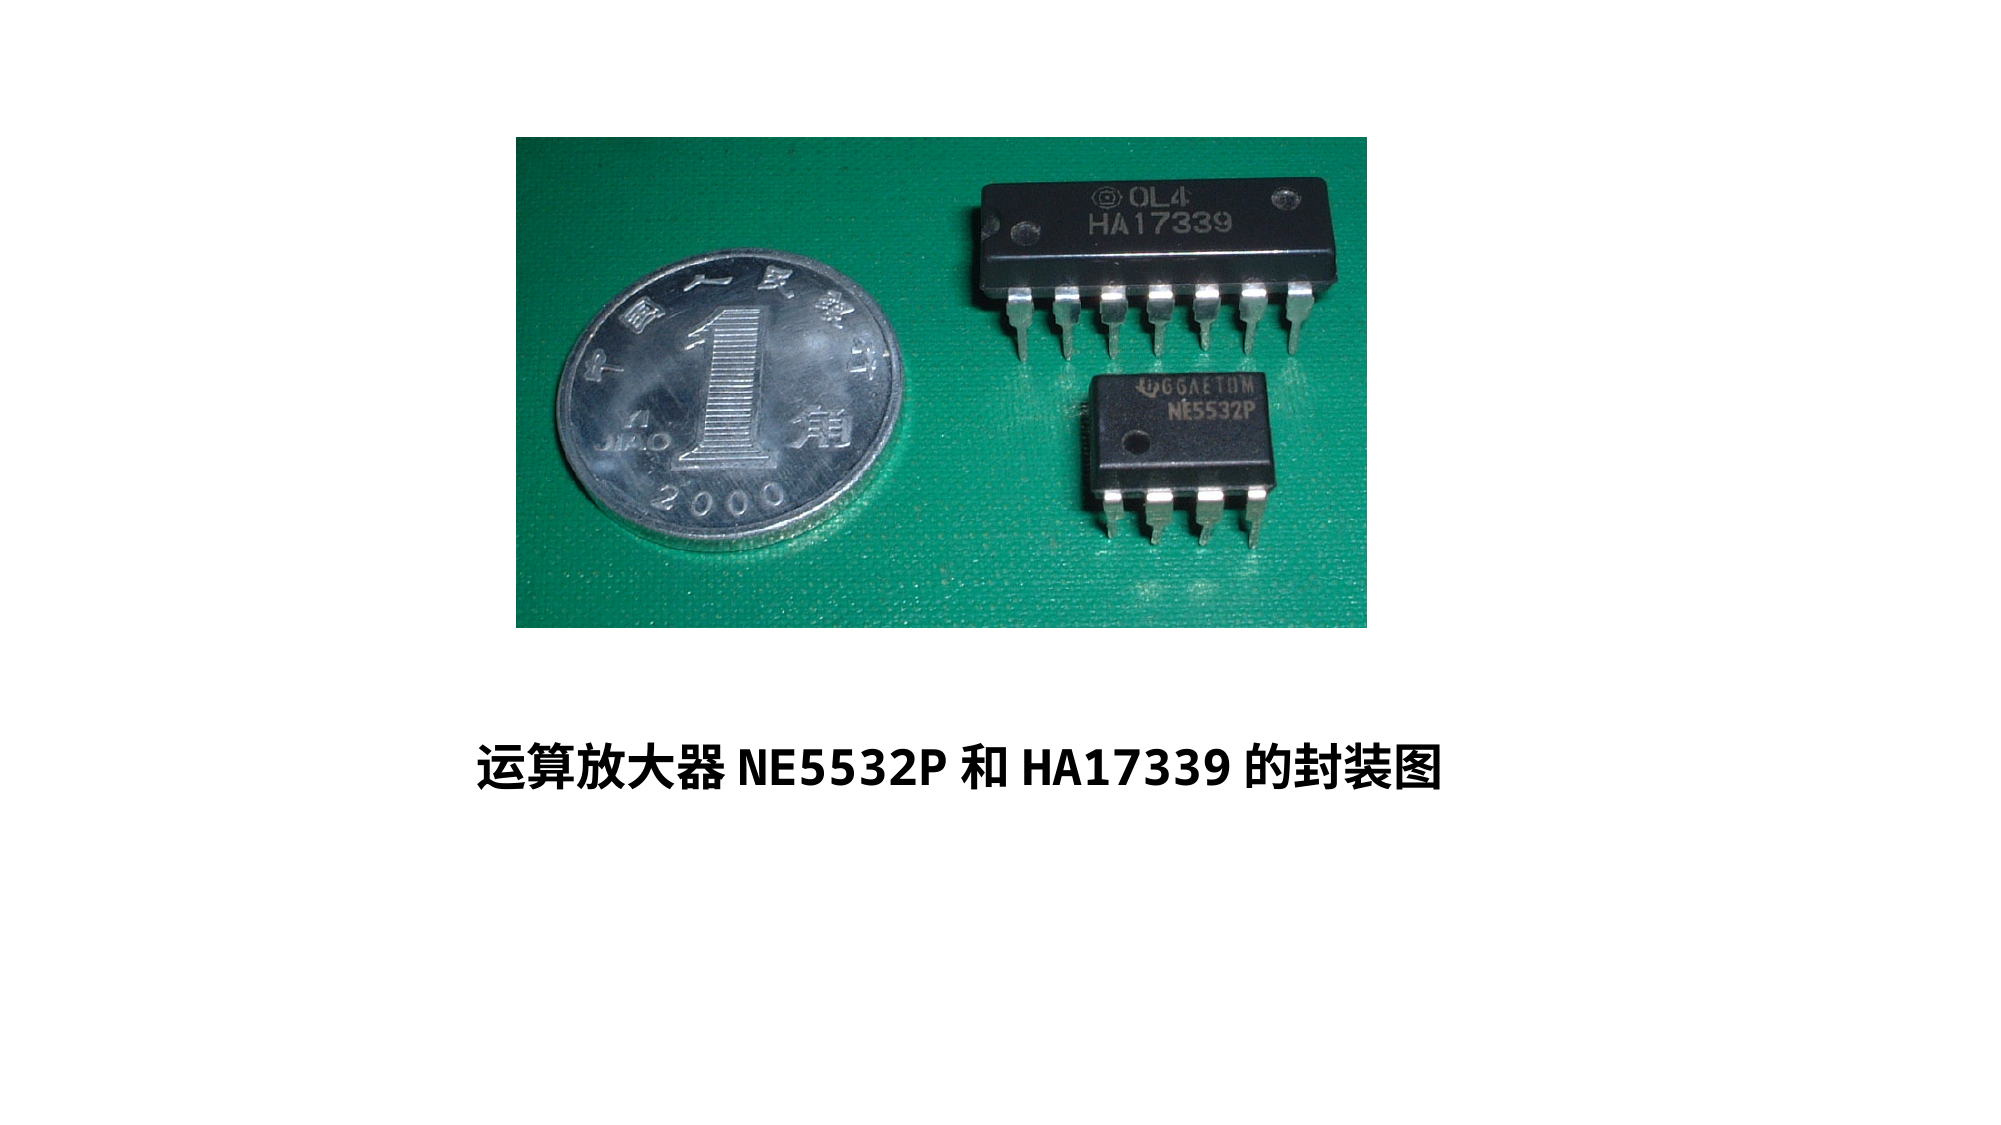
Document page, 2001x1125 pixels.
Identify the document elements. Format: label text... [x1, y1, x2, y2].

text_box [516, 137, 1367, 628]
text_box 运算放大器NE5532P和HA17339的封装图 [461, 727, 1468, 803]
